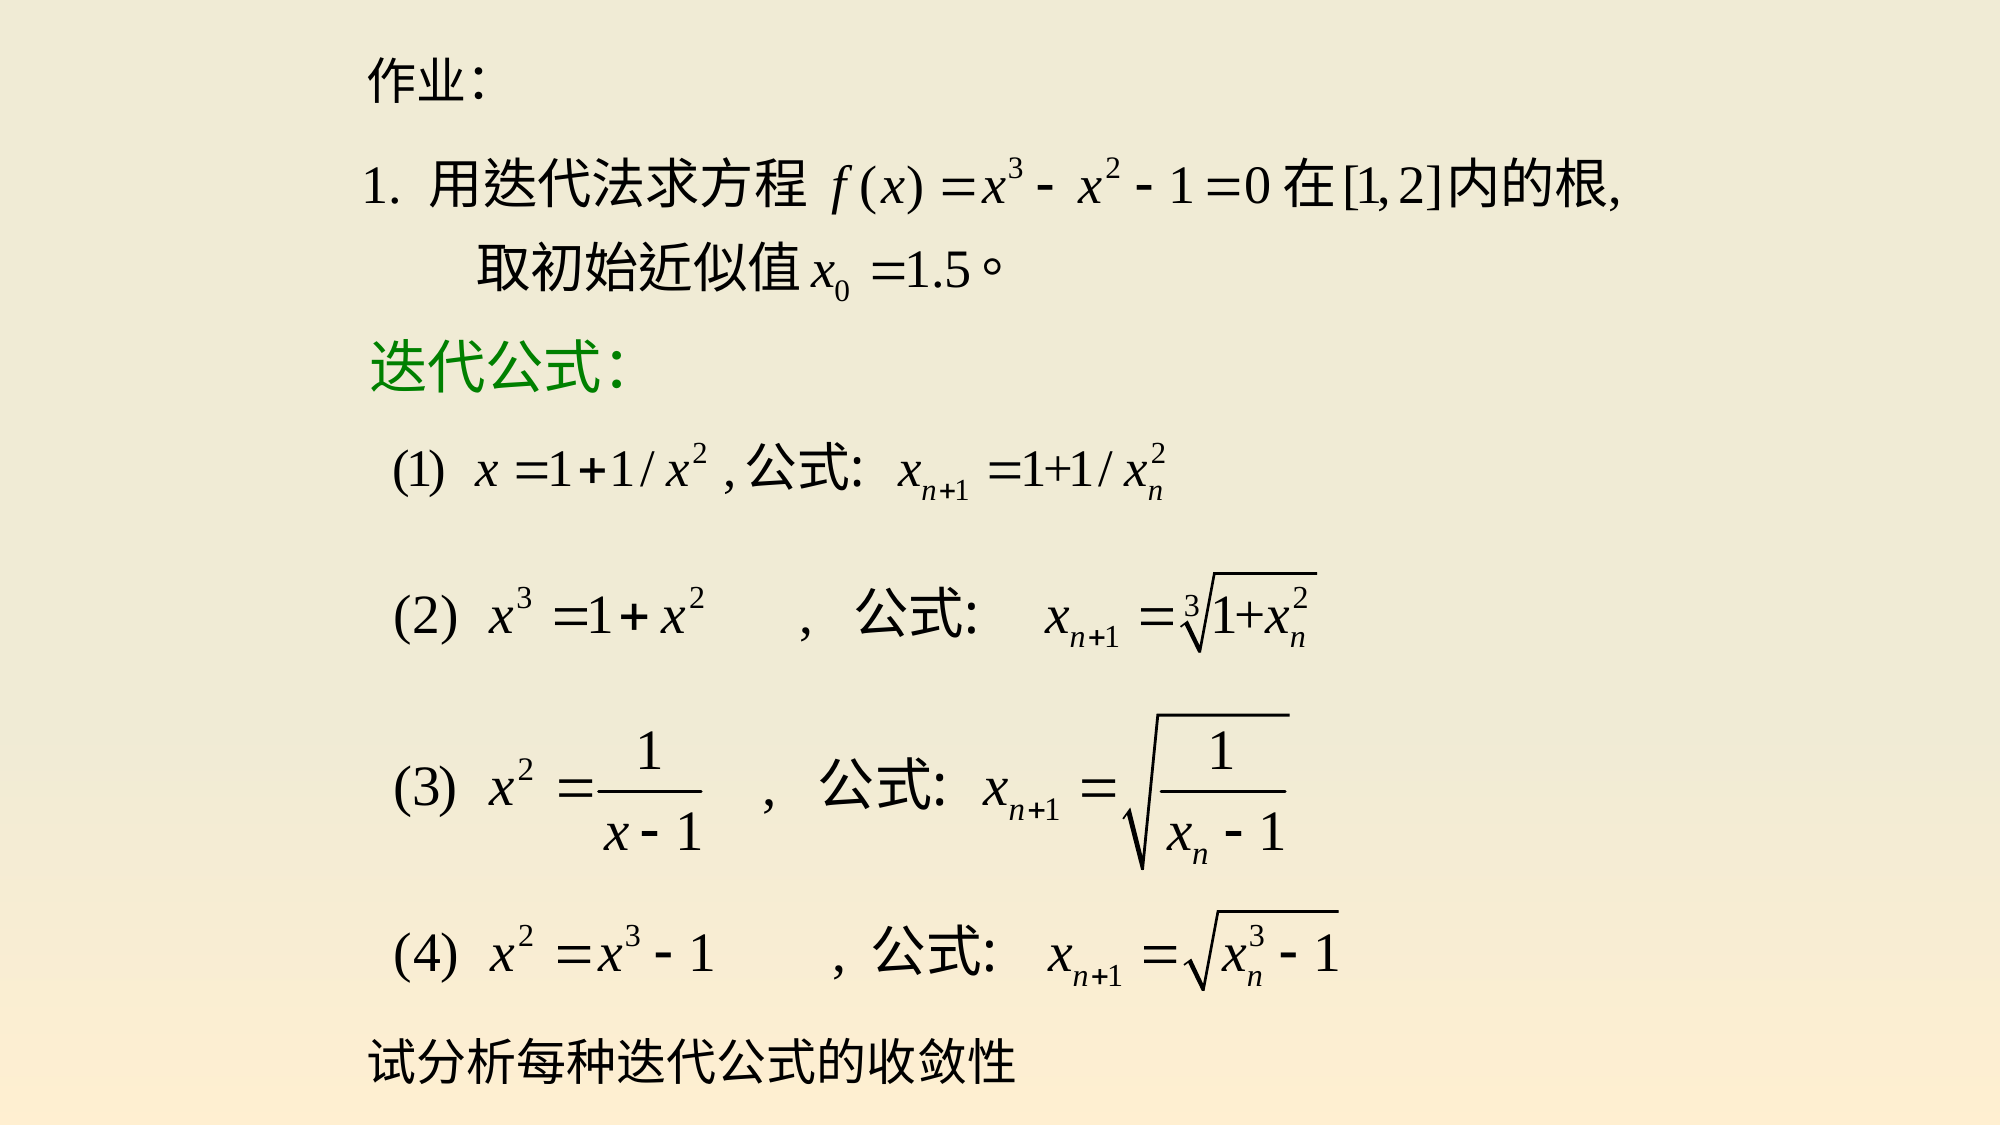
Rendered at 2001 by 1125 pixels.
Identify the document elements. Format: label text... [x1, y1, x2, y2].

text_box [358, 142, 1634, 315]
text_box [385, 700, 1304, 882]
text_box 试分析每种迭代公式的收敛性 [352, 1023, 1032, 1098]
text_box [385, 429, 1178, 514]
text_box 作业： [351, 42, 531, 118]
text_box 迭代公式： [279, 323, 776, 442]
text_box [385, 897, 1351, 1005]
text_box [385, 559, 1328, 667]
